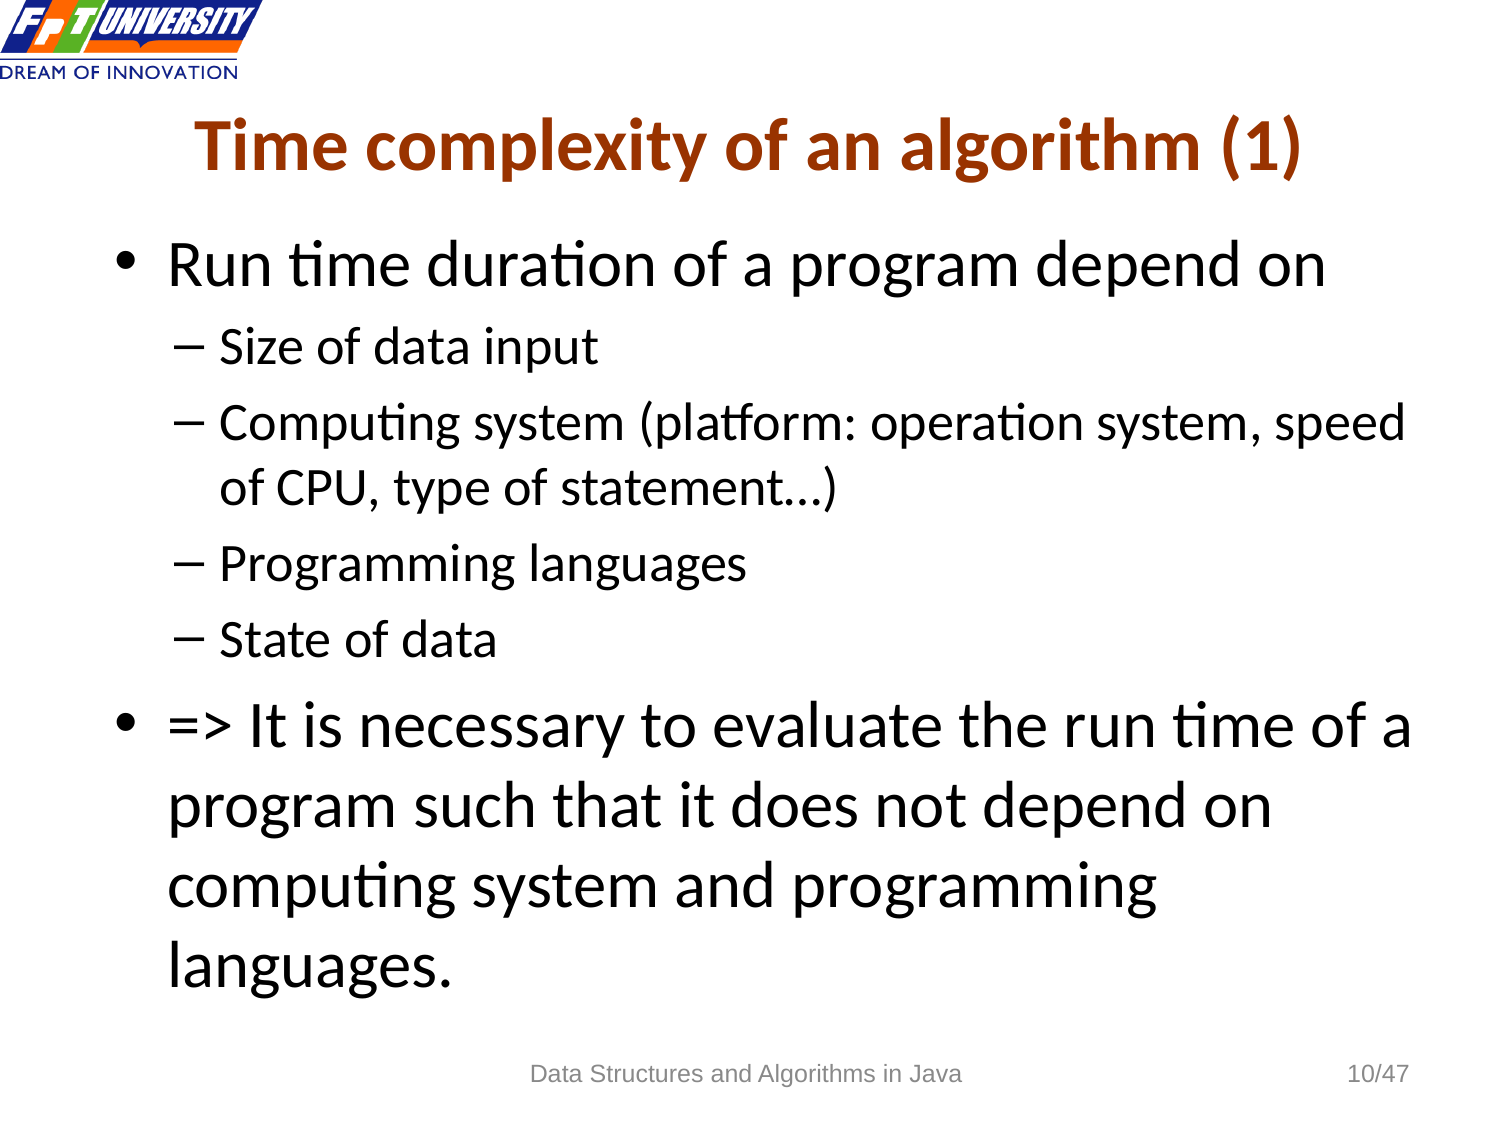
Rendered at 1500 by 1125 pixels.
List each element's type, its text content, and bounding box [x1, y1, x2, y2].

text_box Run time duration of a program depend on Size of data input Computing system (platform: operation system, speed of CPU, type of statement…) Programming languages State of data => It is necessary to evaluate the run time of a program such that it does not depend on computing system and programming languages. [99, 212, 1438, 1009]
title Time complexity of an algorithm (1) [99, 0, 1400, 193]
footer Data Structures and Algorithms in Java [474, 1042, 1025, 1103]
picture [0, 0, 99, 79]
slide_number 10/47 [1074, 1042, 1425, 1103]
